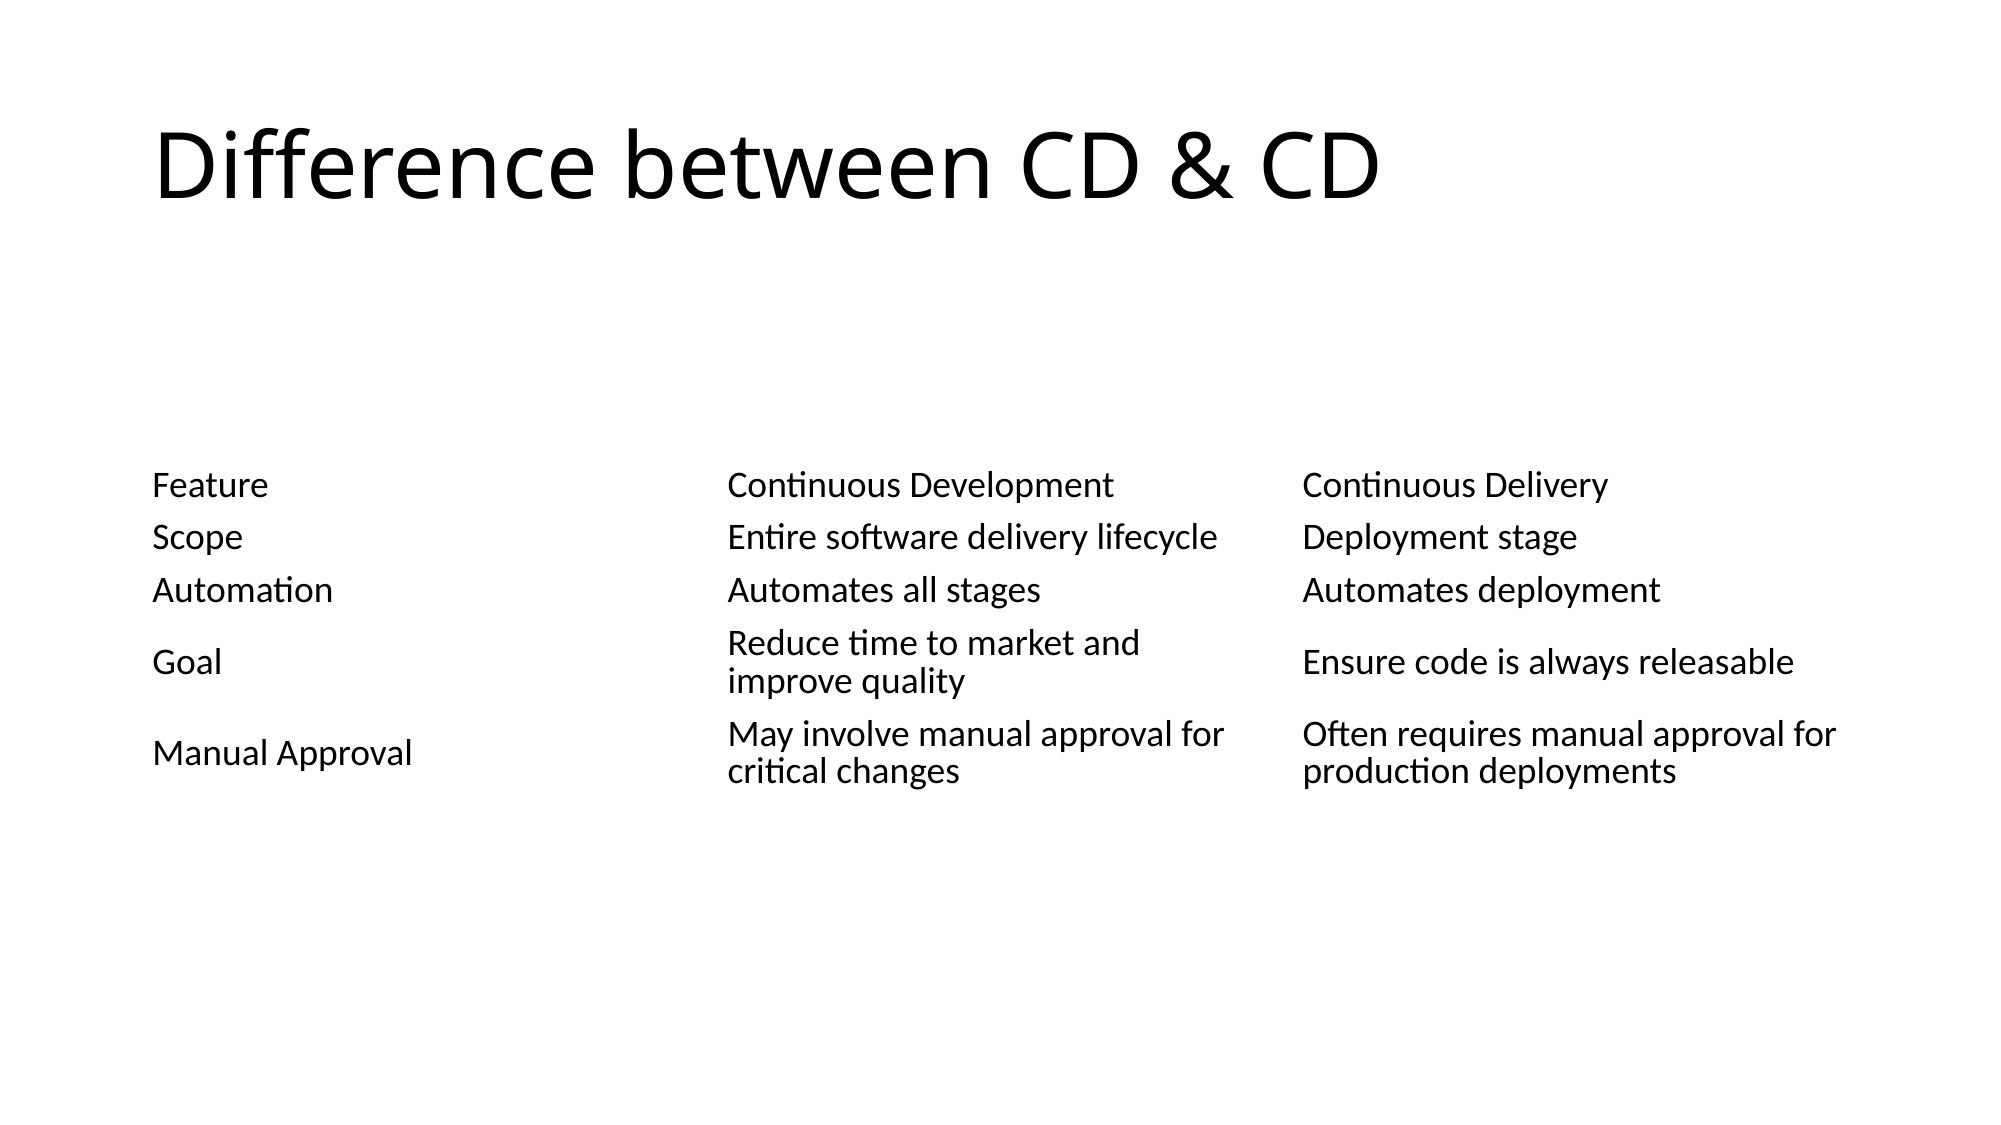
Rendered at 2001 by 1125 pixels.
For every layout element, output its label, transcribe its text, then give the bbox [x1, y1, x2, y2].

table_cell May involve manual approval for critical changes [712, 710, 1287, 801]
table_cell Goal [137, 620, 712, 710]
table_cell Reduce time to market and improve quality [712, 620, 1287, 710]
table_cell Automates all stages [712, 567, 1287, 620]
table_cell Deployment stage [1287, 514, 1862, 567]
table_cell Ensure code is always releasable [1287, 620, 1862, 710]
table_header Feature [137, 461, 712, 514]
table_cell Automates deployment [1287, 567, 1862, 620]
title Difference between CD & CD [137, 59, 1863, 278]
table_cell Scope [137, 514, 712, 567]
table_header Continuous Delivery [1287, 461, 1862, 514]
table_header Continuous Development [712, 461, 1287, 514]
table_cell Often requires manual approval for production deployments [1287, 710, 1862, 801]
table_cell Manual Approval [137, 710, 712, 801]
table_cell Entire software delivery lifecycle [712, 514, 1287, 567]
table_cell Automation [137, 567, 712, 620]
